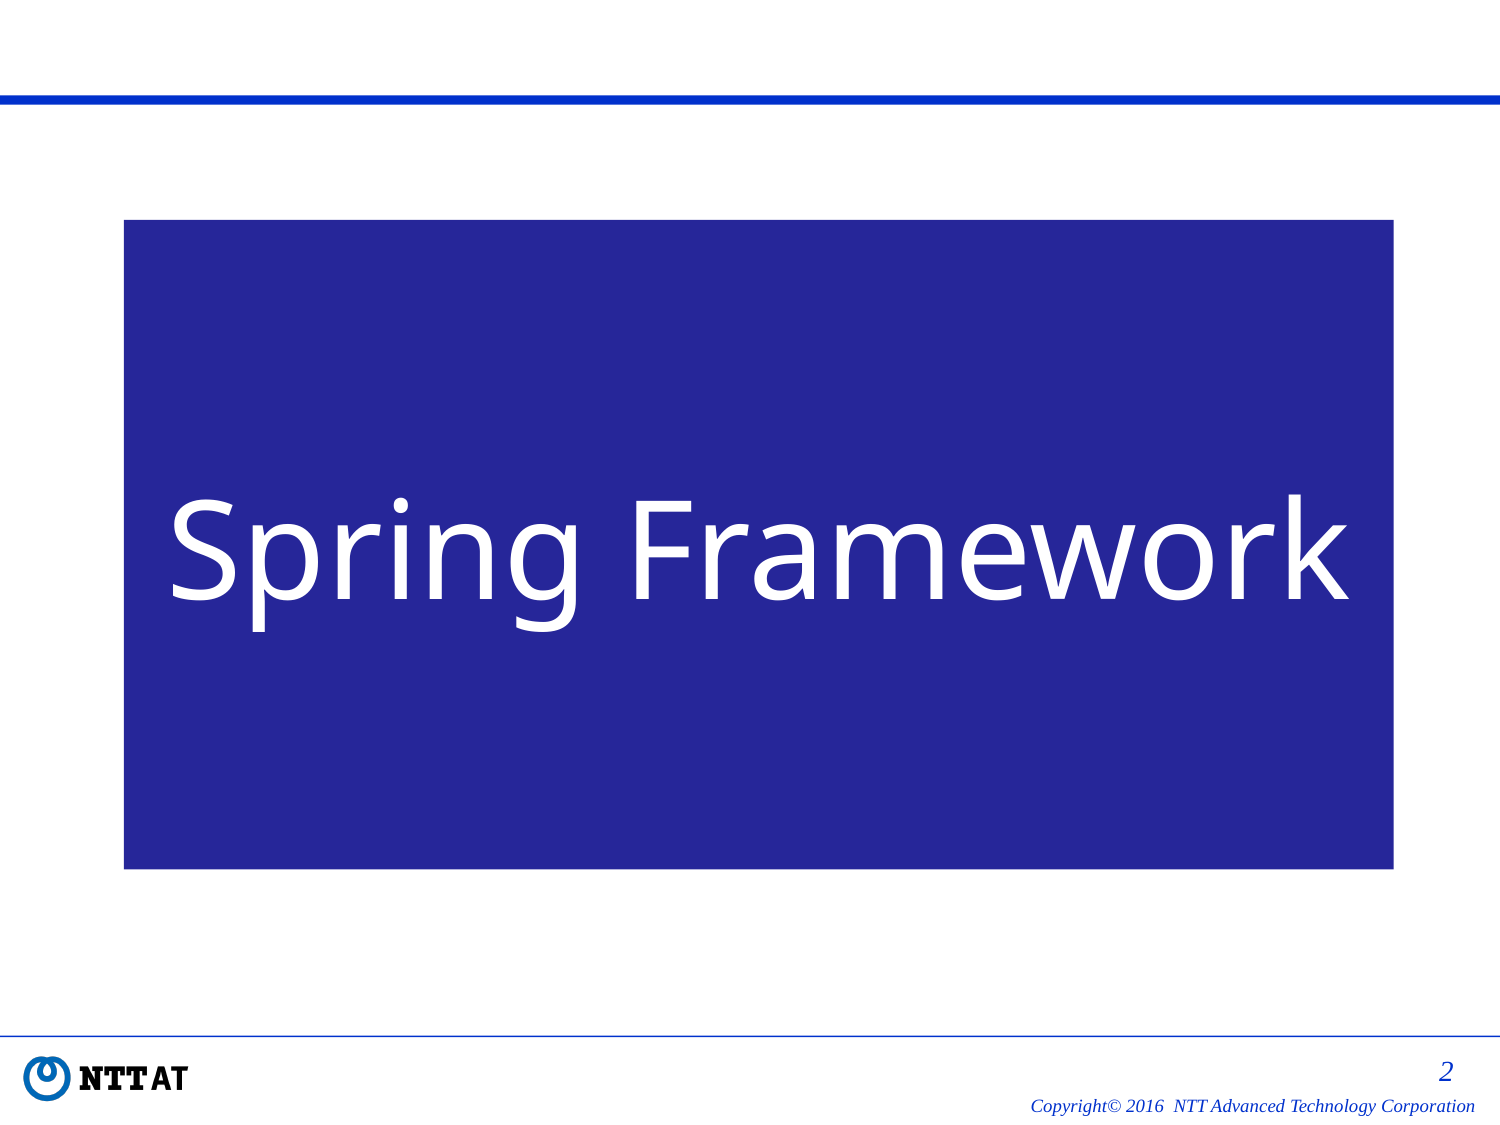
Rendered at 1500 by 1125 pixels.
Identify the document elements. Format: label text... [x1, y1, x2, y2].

list Spring Framework [123, 219, 1394, 870]
slide_number 1 [1391, 1056, 1455, 1083]
picture [0, 1038, 213, 1125]
